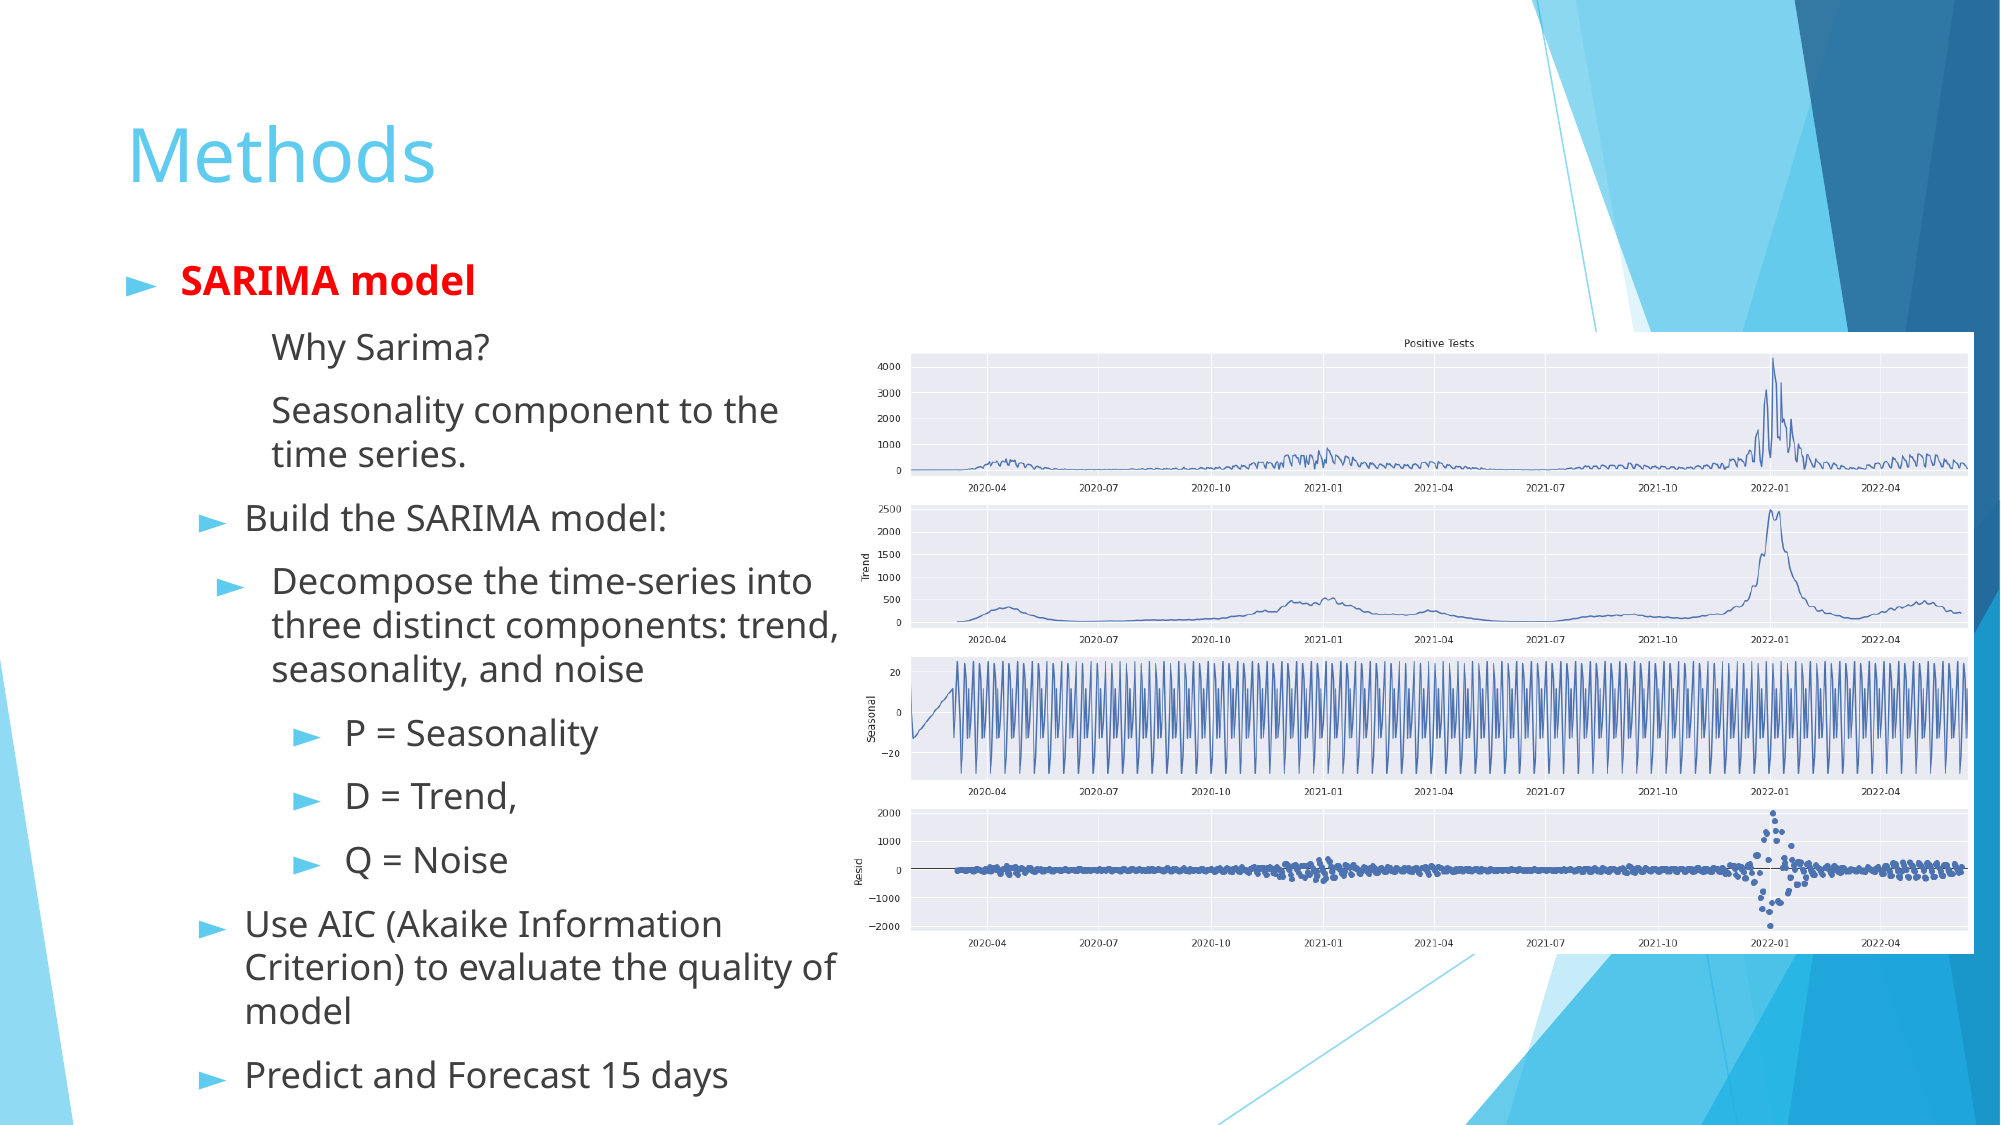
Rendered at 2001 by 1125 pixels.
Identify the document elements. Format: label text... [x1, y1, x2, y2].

picture [846, 331, 1974, 954]
list SARIMA model Why Sarima? Seasonality component to the time series. Build the SARIMA model: Decompose the time-series into three distinct components: trend, seasonality, and noise P = Seasonality D = Trend, Q = Noise Use AIC (Akaike Information Criterion) to evaluate the quality of model Predict and Forecast 15 days [111, 247, 861, 1107]
title Methods [111, 99, 1522, 317]
